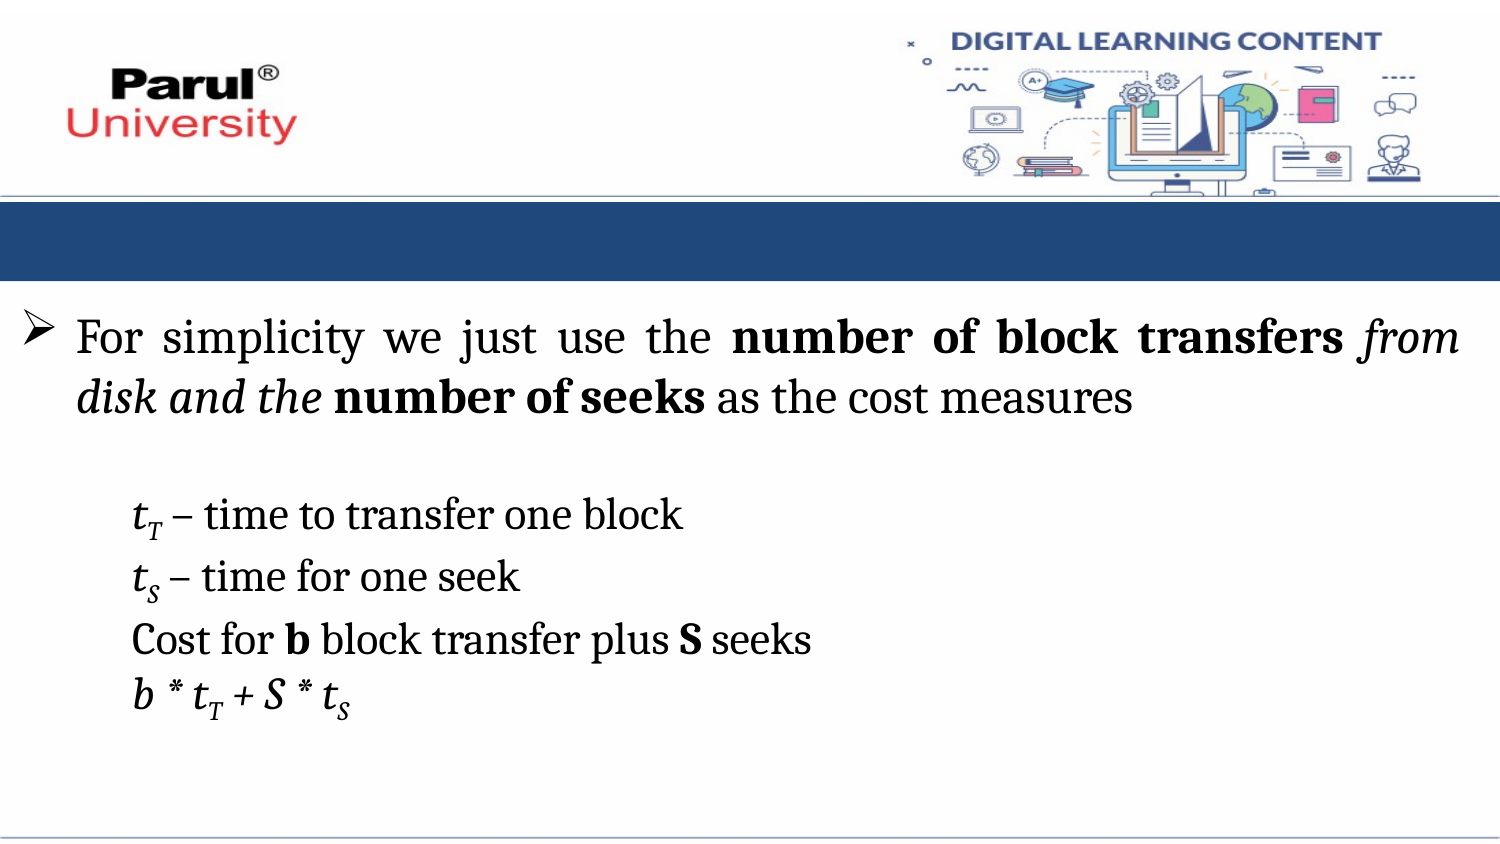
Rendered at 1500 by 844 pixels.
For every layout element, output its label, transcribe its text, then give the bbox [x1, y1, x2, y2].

picture [0, 13, 1500, 202]
picture [0, 282, 1500, 844]
subtitle For simplicity we just use the number of block transfers from disk and the number of seeks as the cost measures tT – time to transfer one block tS – time for one seek Cost for b block transfer plus S seeks b * tT + S * tS [19, 303, 1461, 844]
